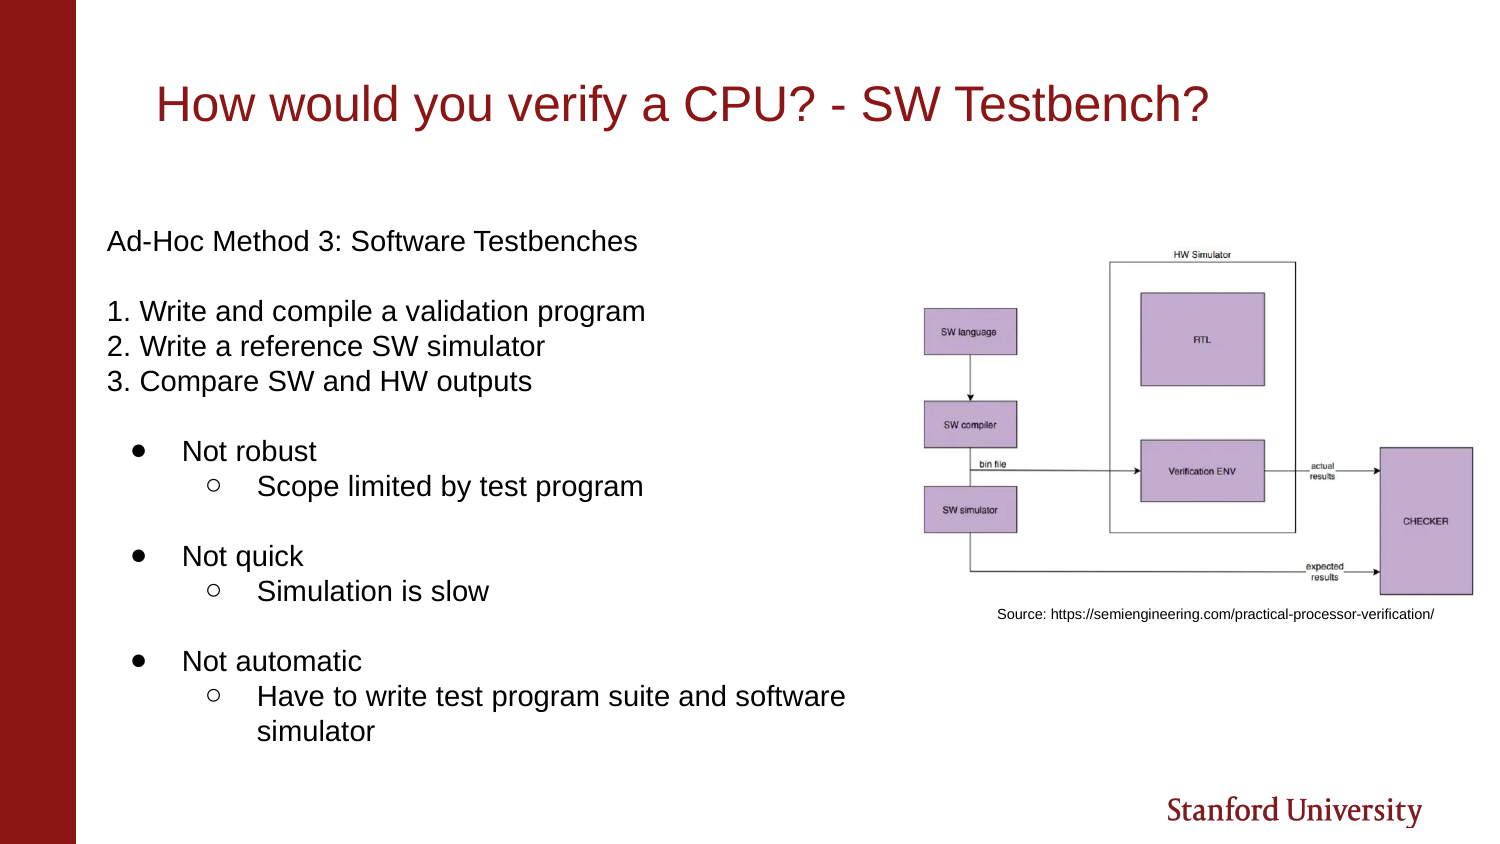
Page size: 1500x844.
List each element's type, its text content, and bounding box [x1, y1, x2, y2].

title How would you verify a CPU? - SW Testbench? [155, 58, 1420, 140]
picture [1168, 796, 1422, 828]
picture [921, 247, 1475, 597]
text_box Source: https://semiengineering.com/practical-processor-verification/ [982, 603, 1475, 632]
text_box Ad-Hoc Method 3: Software Testbenches 1. Write and compile a validation program 2. Write a reference SW simulator 3. Compare SW and HW outputs Not robust Scope limited by test program Not quick Simulation is slow Not automatic Have to write test program suite and software simulator [91, 207, 948, 762]
